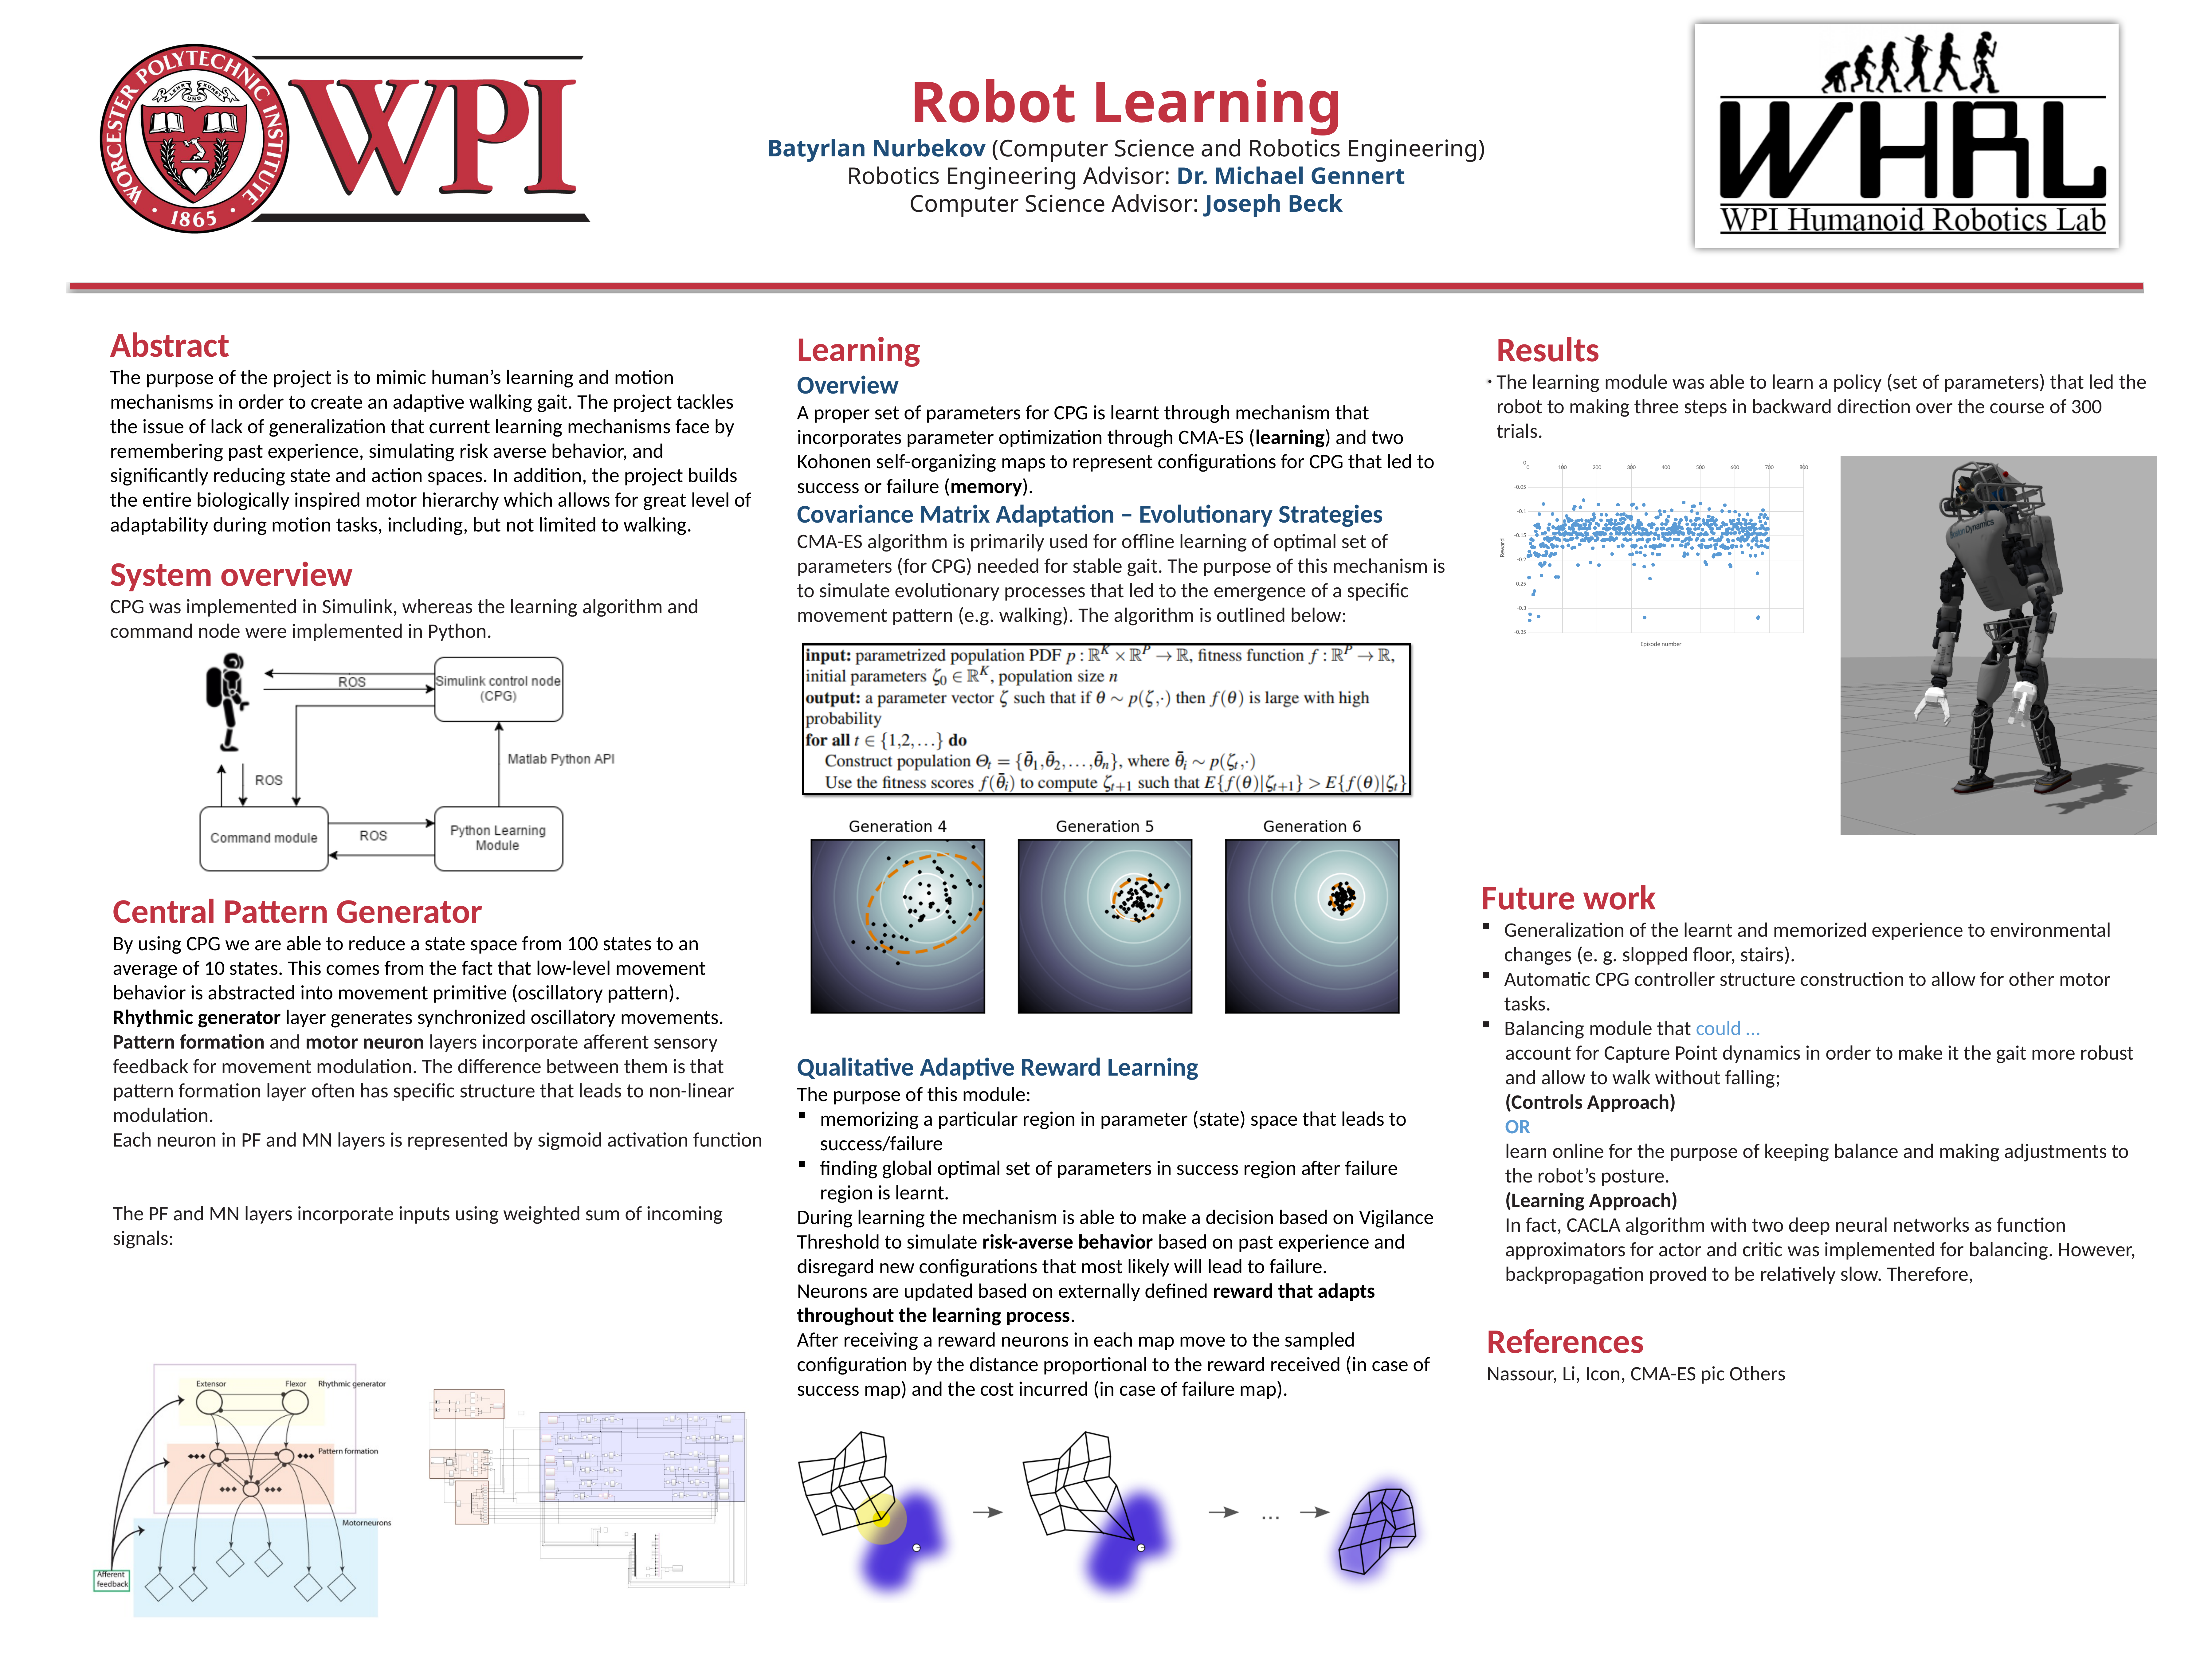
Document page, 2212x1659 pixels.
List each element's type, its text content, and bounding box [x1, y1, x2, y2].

picture [1841, 456, 2157, 835]
text_box Robot Learning Batyrlan Nurbekov (Computer Science and Robotics Engineering) Robotics Engineering Advisor: Dr. Michael Gennert Computer Science Advisor: Joseph Beck [649, 63, 1604, 219]
picture [804, 645, 1409, 793]
picture [1695, 24, 2119, 248]
picture [92, 1362, 393, 1620]
text_box System overview CPG was implemented in Simulink, whereas the learning algorithm and command node were implemented in Python. [105, 549, 771, 700]
picture [178, 652, 638, 873]
picture [404, 1383, 783, 1599]
text_box . [1482, 355, 2147, 390]
text_box References Nassour, Li, Icon, CMA-ES pic Others [1482, 1316, 2147, 1387]
picture [784, 1423, 1448, 1603]
picture [784, 814, 1431, 1028]
picture [92, 36, 599, 242]
chart [1489, 456, 1815, 657]
text_box Abstract The purpose of the project is to mimic human’s learning and motion mechanisms in order to create an adaptive walking gait. The project tackles the issue of lack of generalization that current learning mechanisms face by remembering past experience, simulating risk averse behavior, and significantly reducing state and action spaces. In addition, the project builds the entire biologically inspired motor hierarchy which allows for great level of adaptability during motion tasks, including, but not limited to walking. [105, 320, 771, 538]
text_box Future work Generalization of the learnt and memorized experience to environmental changes (e. g. slopped floor, stairs). Automatic CPG controller structure construction to allow for other motor tasks. Balancing module that could … account for Capture Point dynamics in order to make it the gait more robust and allow to walk without falling; (Controls Approach) OR learn online for the purpose of keeping balance and making adjustments to the robot’s posture. (Learning Approach) In fact, CACLA algorithm with two deep neural networks as function approximators for actor and critic was implemented for balancing. However, backpropagation proved to be relatively slow. Therefore, [1477, 873, 2142, 1312]
text_box Learning Overview A proper set of parameters for CPG is learnt through mechanism that incorporates parameter optimization through CMA-ES (learning) and two Kohonen self-organizing maps to represent configurations for CPG that led to success or failure (memory). Covariance Matrix Adaptation – Evolutionary Strategies CMA-ES algorithm is primarily used for offline learning of optimal set of parameters (for CPG) needed for stable gait. The purpose of this mechanism is to simulate evolutionary processes that led to the emergence of a specific movement pattern (e.g. walking). The algorithm is outlined below: Qualitative Adaptive Reward Learning The purpose of this module: memorizing a particular region in parameter (state) space that leads to success/failure finding global optimal set of parameters in success region after failure region is learnt. During learning the mechanism is able to make a decision based on Vigilance Threshold to simulate risk-averse behavior based on past experience and disregard new configurations that most likely will lead to failure. Neurons are updated based on externally defined reward that adapts throughout the learning process. After receiving a reward neurons in each map move to the sampled configuration by the distance proportional to the reward received (in case of success map) and the cost incurred (in case of failure map). [793, 324, 1457, 1648]
text_box Results The learning module was able to learn a policy (set of parameters) that led the robot to making three steps in backward direction over the course of 300 trials. [1492, 324, 2157, 444]
